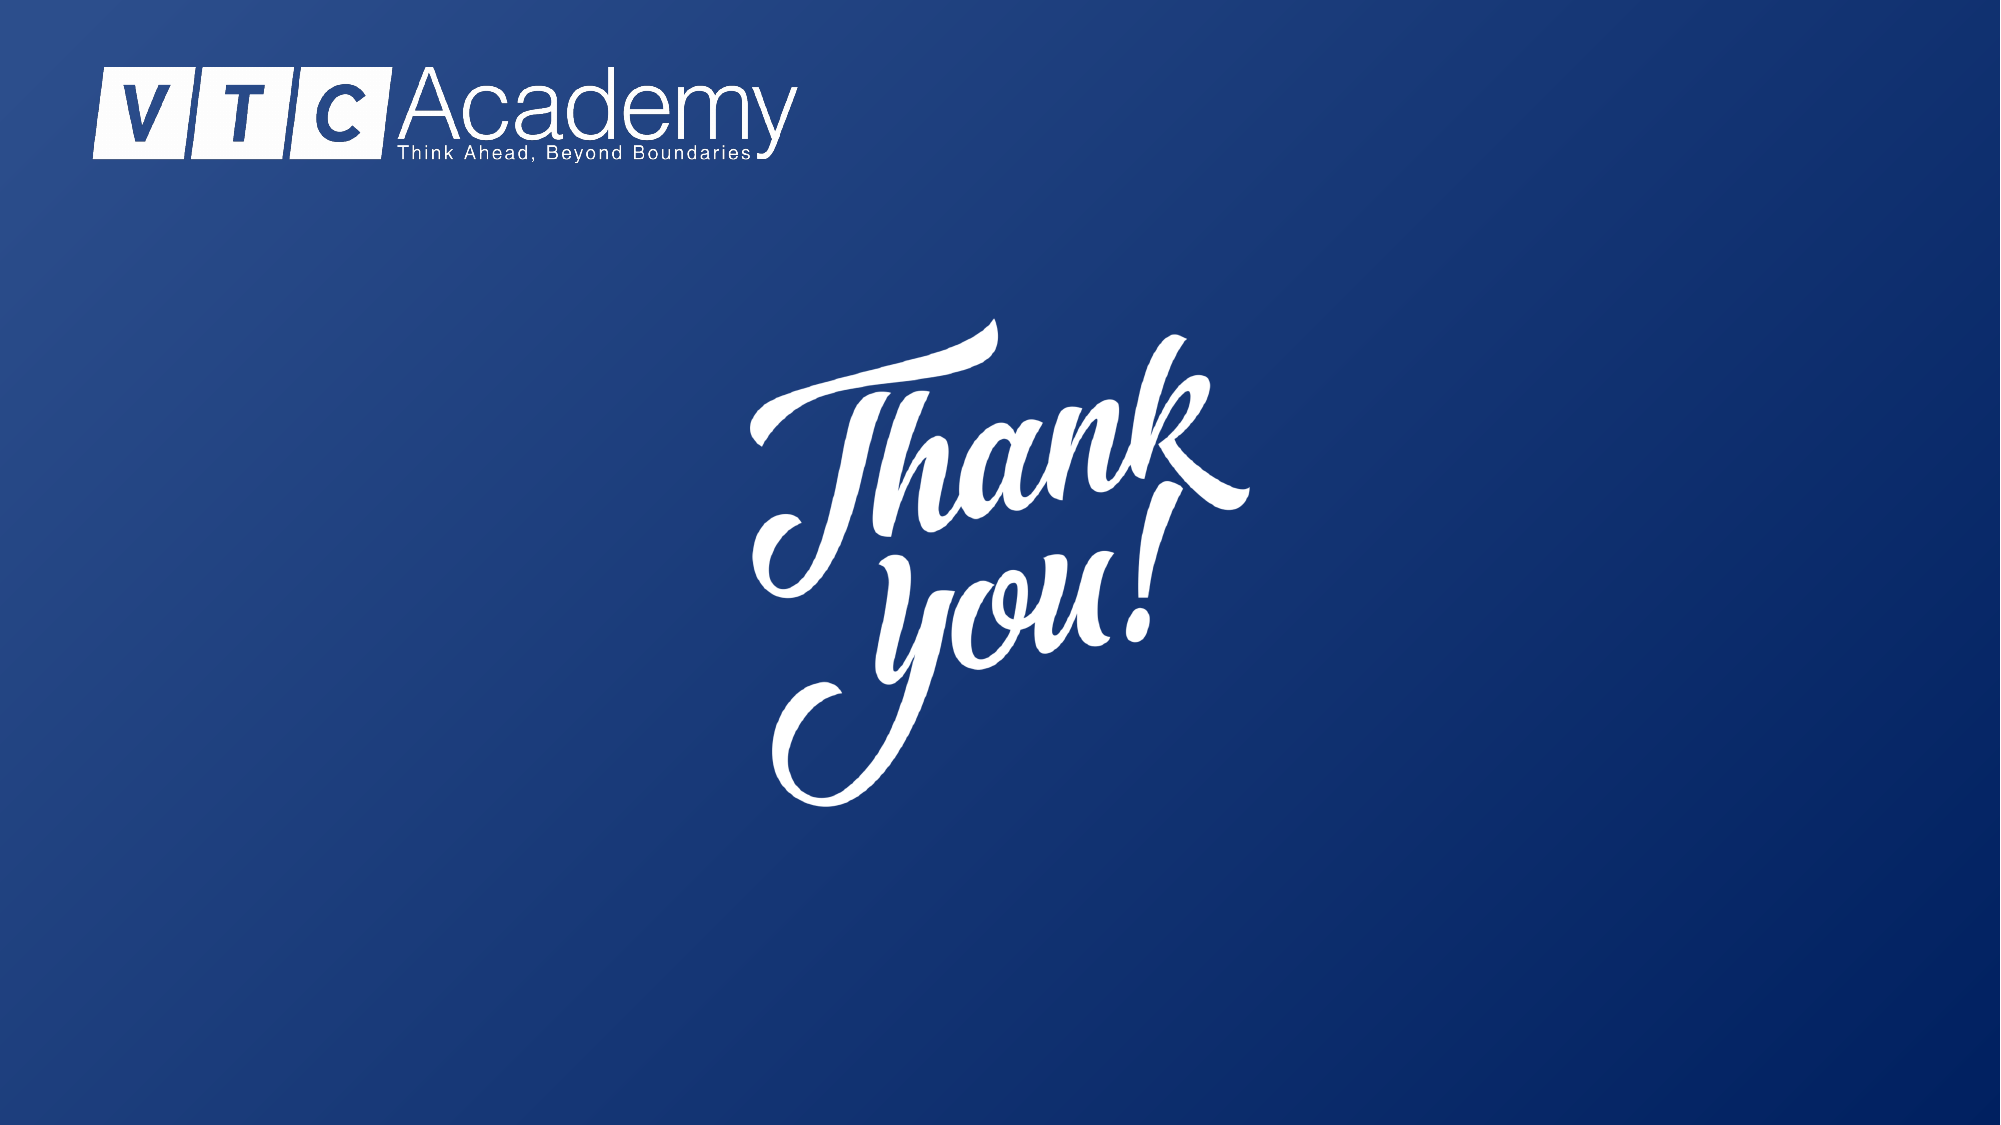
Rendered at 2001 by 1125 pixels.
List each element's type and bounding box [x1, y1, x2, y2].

picture [728, 272, 1272, 853]
picture [67, 45, 823, 185]
